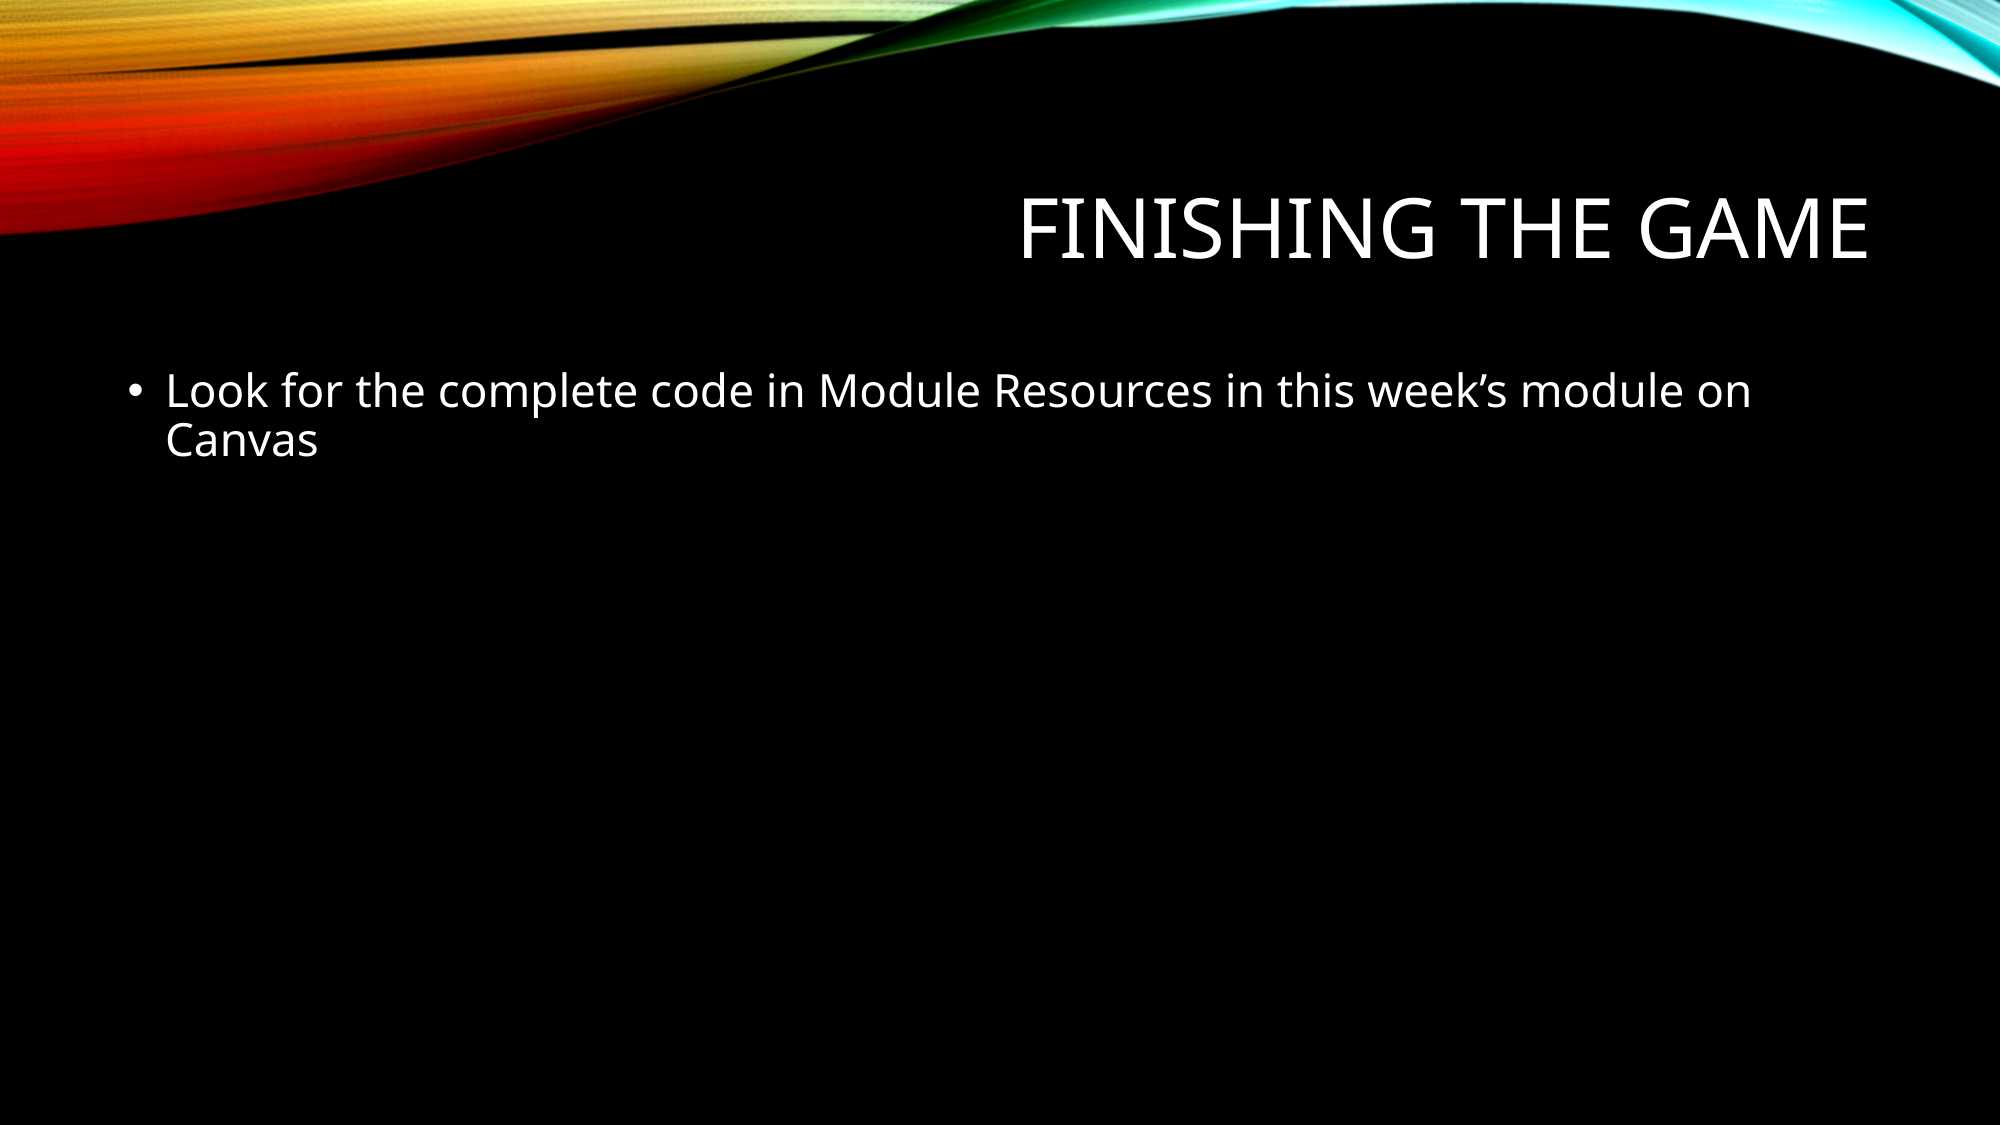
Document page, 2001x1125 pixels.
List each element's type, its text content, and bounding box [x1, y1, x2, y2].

picture [0, 0, 2000, 237]
list Look for the complete code in Module Resources in this week’s module on Canvas [112, 360, 1888, 1021]
title Finishing the game [474, 125, 1888, 338]
